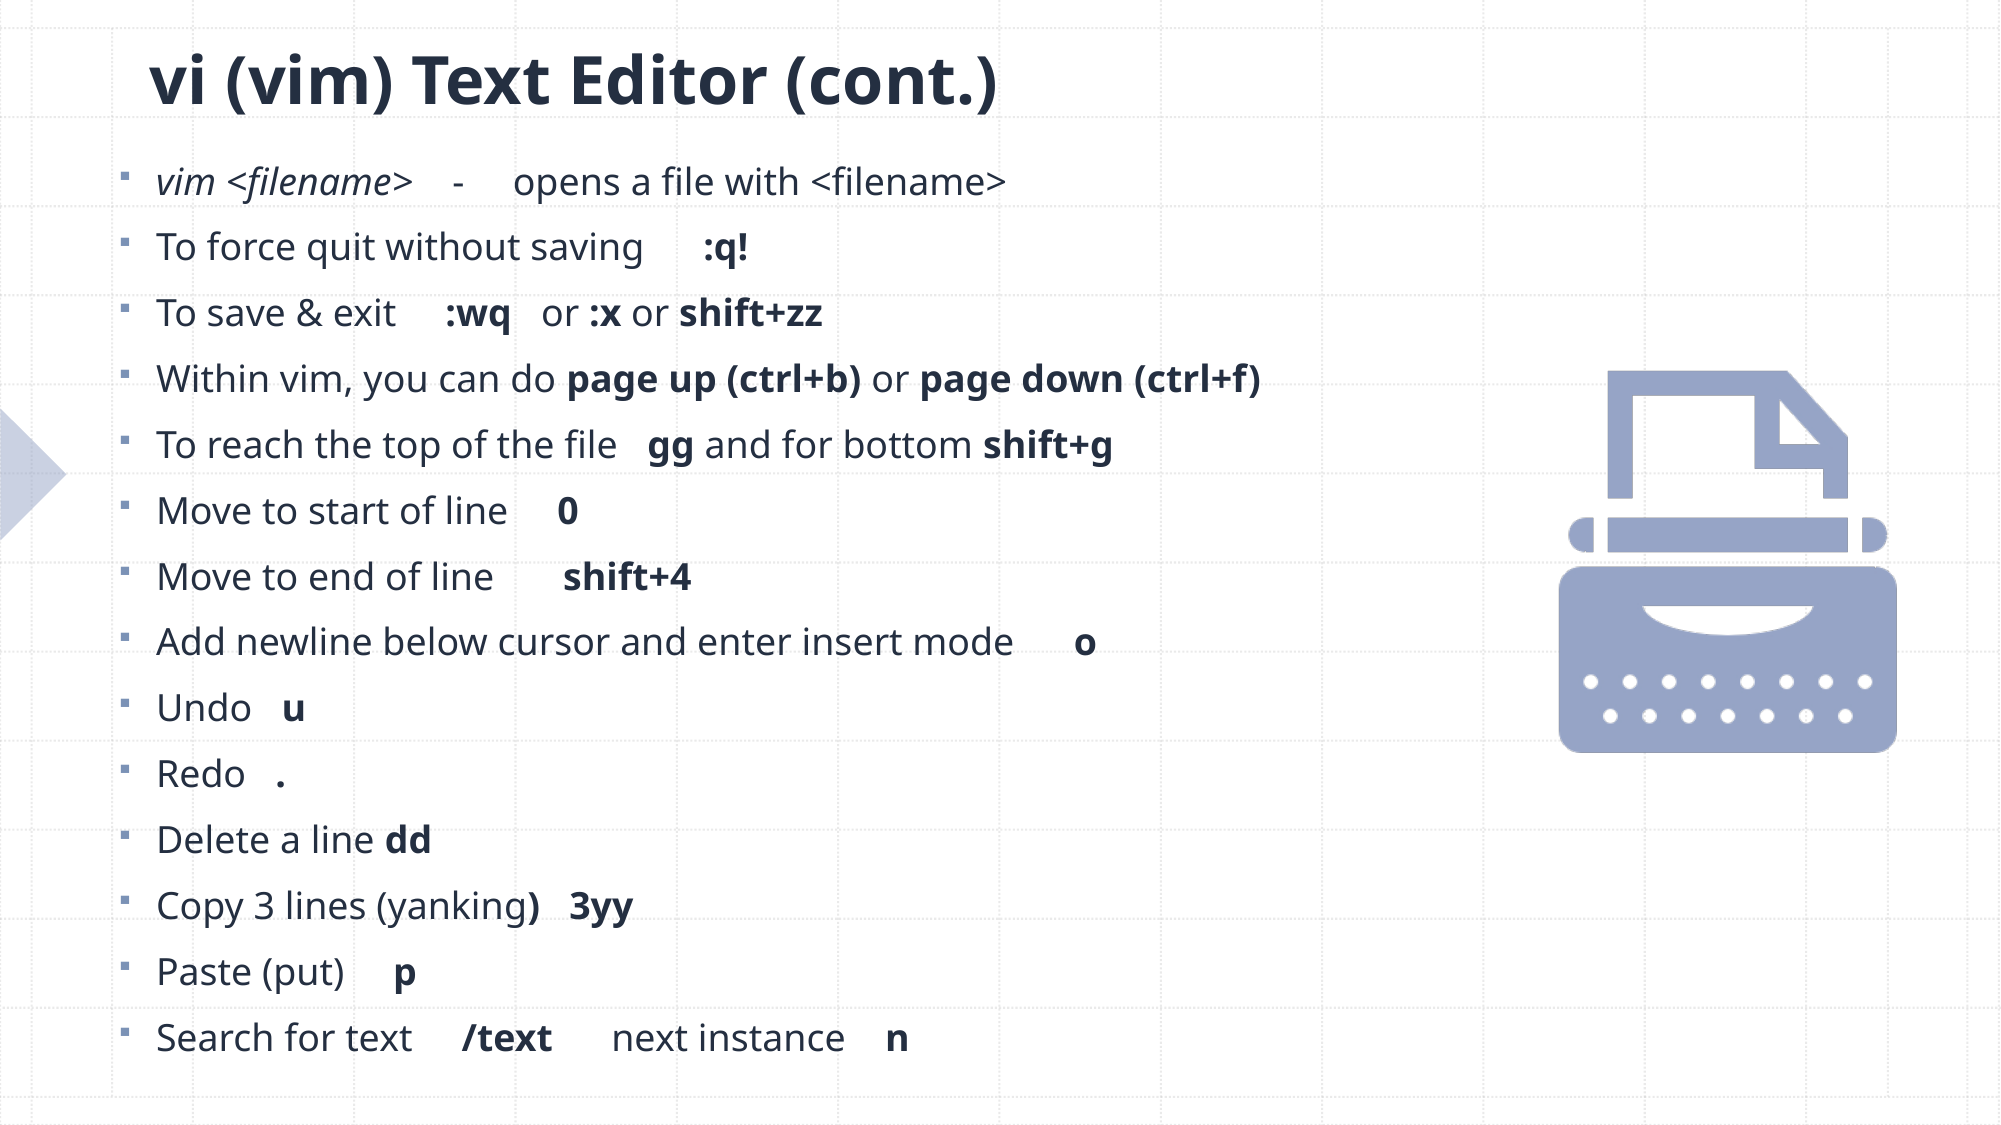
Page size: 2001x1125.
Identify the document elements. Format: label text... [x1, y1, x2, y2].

title vi (vim) Text Editor (cont.) [134, 10, 1090, 126]
subtitle vim <filename> - opens a file with <filename> To force quit without saving :q! To save & exit :wq or :x or shift+zz Within vim, you can do page up (ctrl+b) or page down (ctrl+f) To reach the top of the file gg and for bottom shift+g Move to start of line 0 Move to end of line shift+4 Add newline below cursor and enter insert mode o Undo u Redo . Delete a line dd Copy 3 lines (yanking) 3yy Paste (put) p Search for text /text next instance n [84, 149, 1509, 1074]
picture [1493, 327, 1963, 797]
